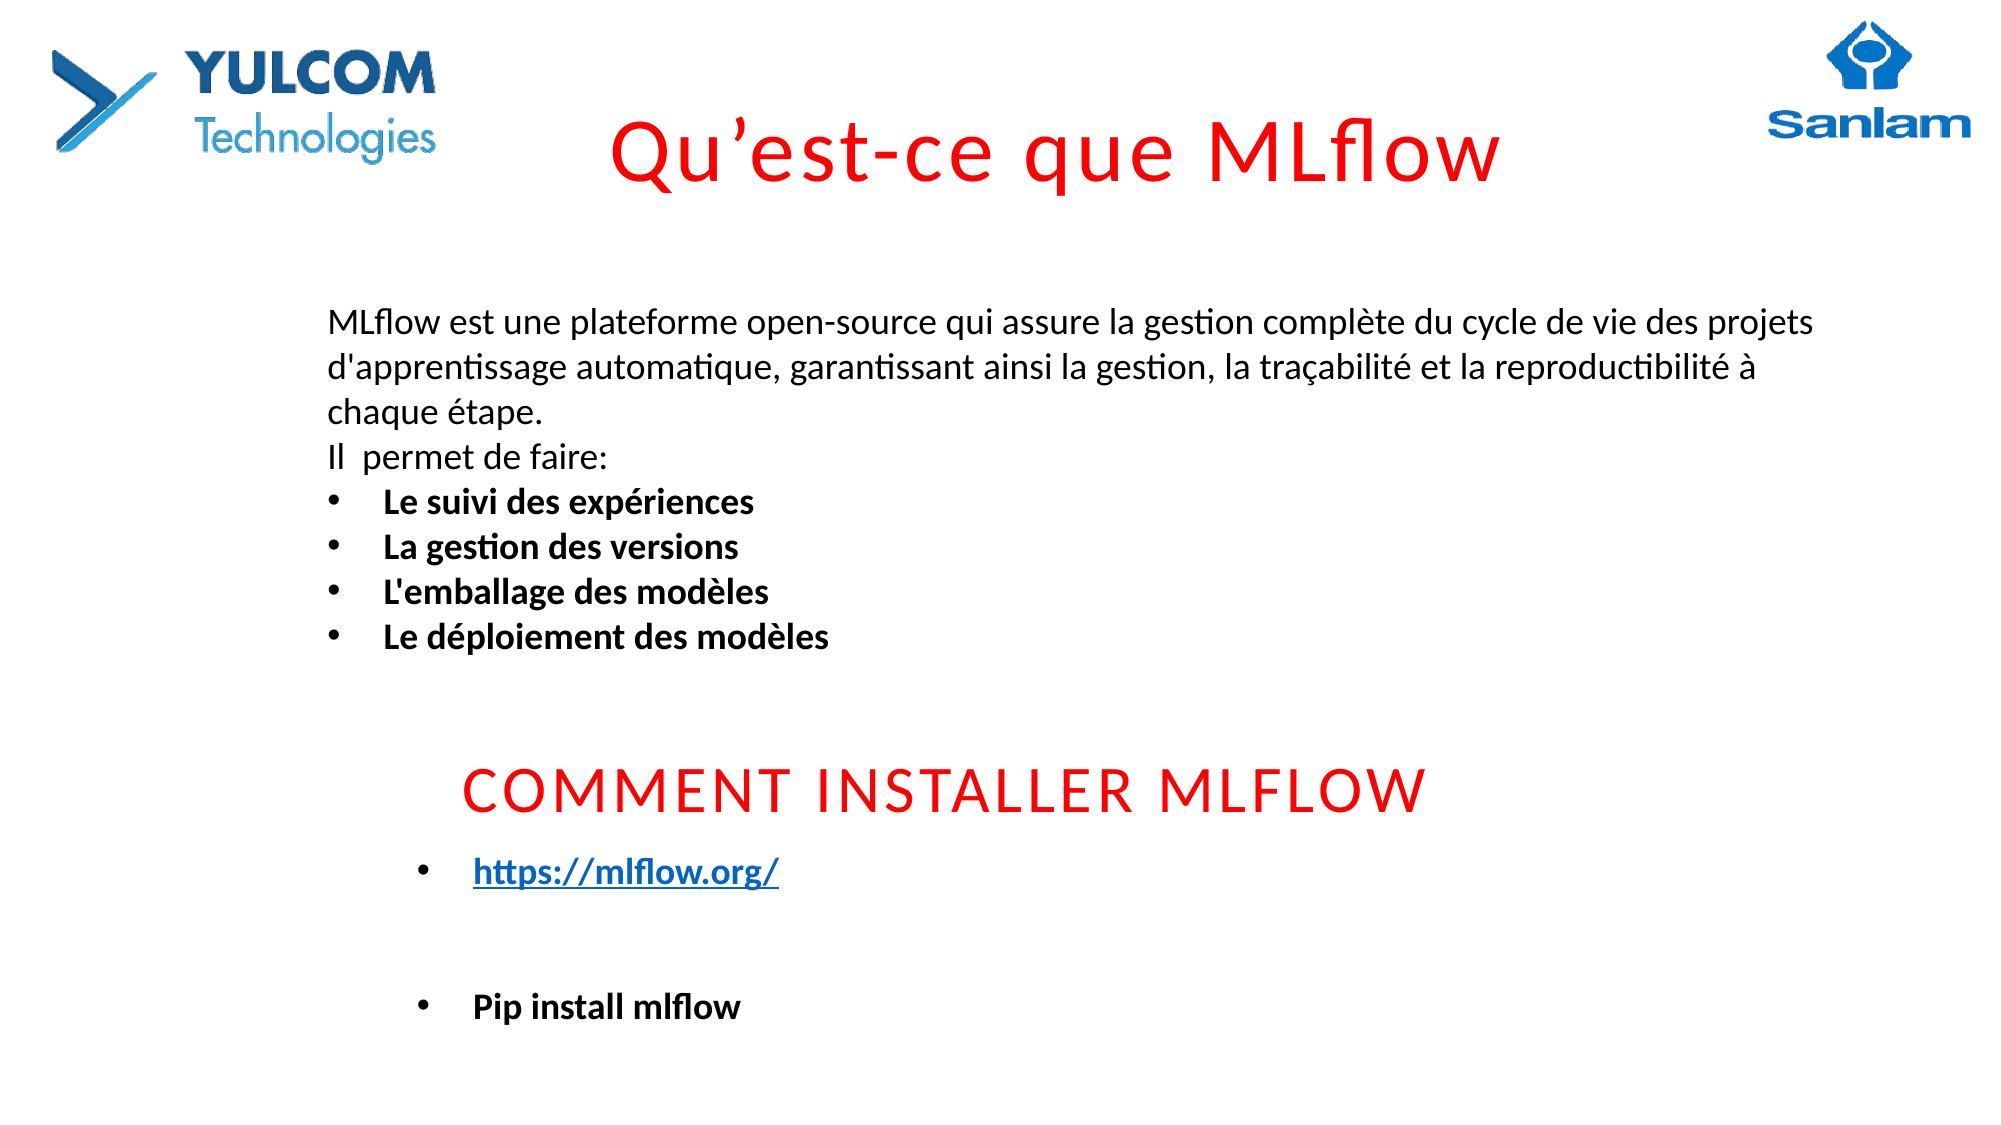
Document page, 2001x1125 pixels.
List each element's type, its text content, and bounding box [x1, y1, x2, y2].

text_box COMMENT INSTALLER MLFLOW [312, 696, 1578, 826]
picture [41, 45, 446, 174]
text_box Qu’est-ce que MLflow [535, 69, 1578, 200]
picture [1740, 0, 2000, 174]
text_box https://mlflow.org/ Pip install mlflow [402, 839, 942, 1035]
text_box MLflow est une plateforme open-source qui assure la gestion complète du cycle de vie des projets d'apprentissage automatique, garantissant ainsi la gestion, la traçabilité et la reproductibilité à chaque étape. Il permet de faire: Le suivi des expériences La gestion des versions L'emballage des modèles Le déploiement des modèles [312, 289, 1873, 710]
